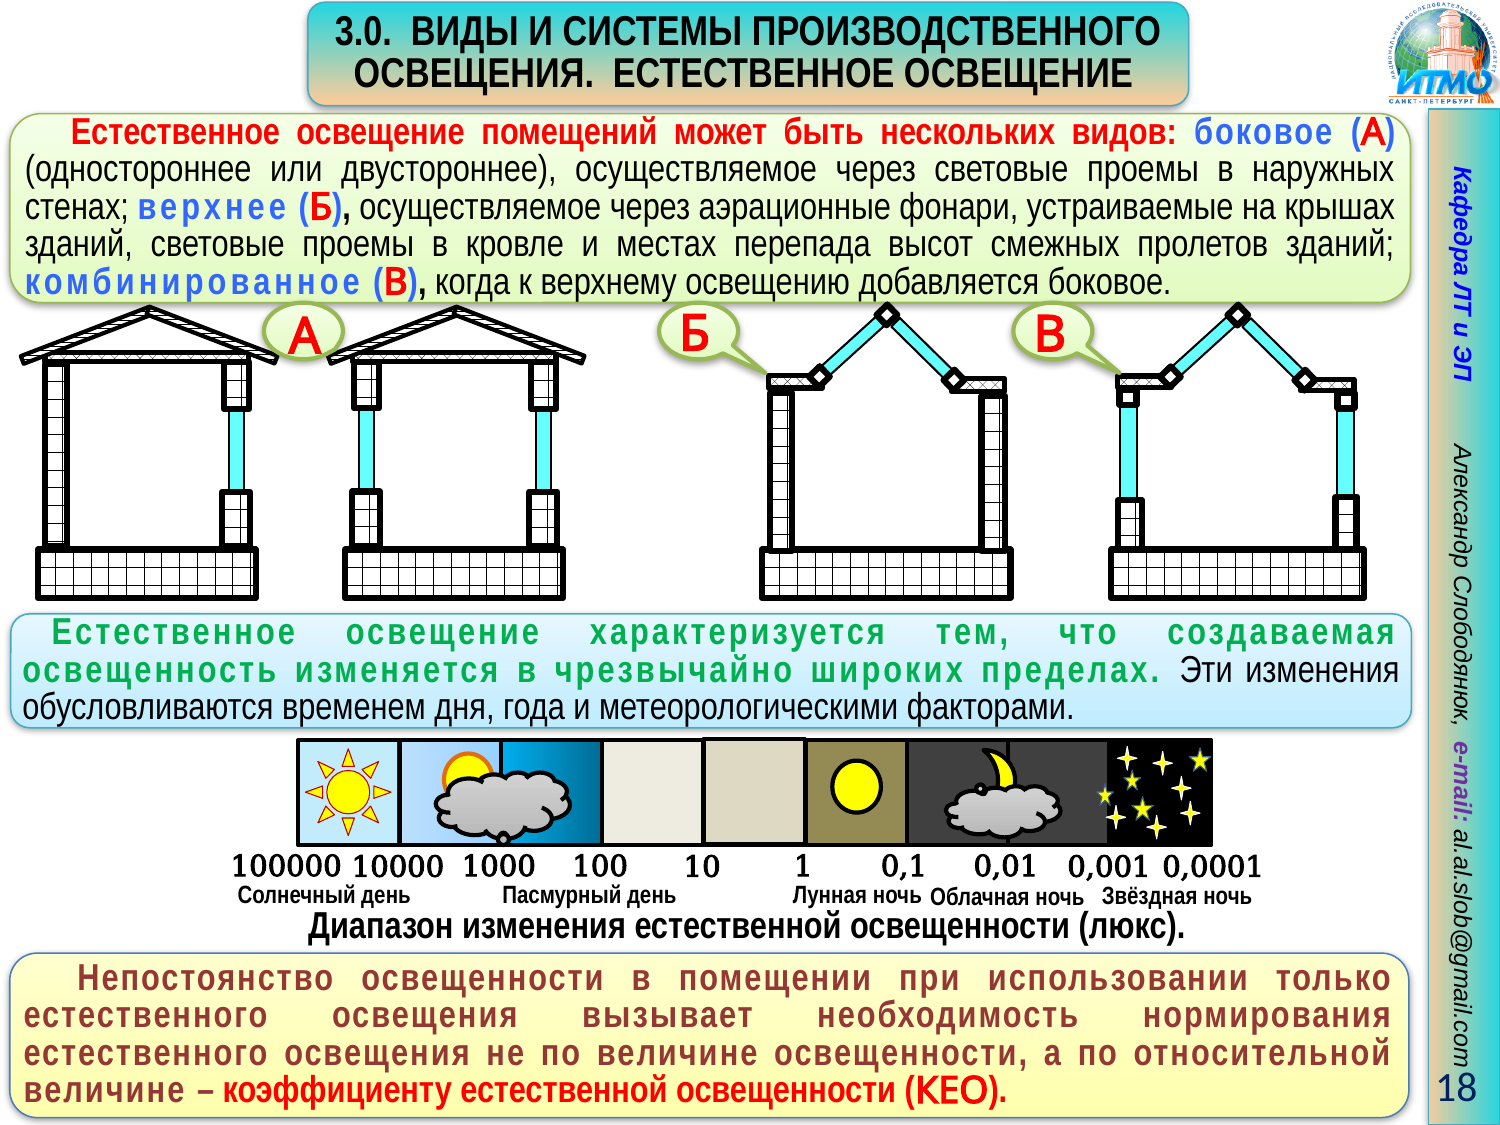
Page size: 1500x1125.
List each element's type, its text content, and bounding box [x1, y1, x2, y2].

text_box В [1016, 301, 1105, 368]
text_box Непостоянство освещенности в помещении при использовании только естественного освещения вызывает необходимость нормирования естественного освещения не по величине освещенности, а по относительной величине – коэффициенту естественной освещенности (КЕО). [8, 952, 1376, 1119]
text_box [324, 330, 588, 599]
text_box Естественное освещение характеризуется тем, что создаваемая освещенность изменяется в чрезвычайно широких пределах. Эти изменения обусловливаются временем дня, года и метеорологическими факторами. [9, 612, 1376, 729]
text_box Диапазон изменения естественной освещенности (люкс). [302, 926, 1192, 952]
text_box Б [658, 301, 756, 370]
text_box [761, 307, 1011, 599]
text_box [17, 330, 281, 599]
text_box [229, 739, 1263, 917]
text_box А [263, 301, 344, 361]
text_box 3.0. ВИДЫ И СИСТЕМЫ ПРОИЗВОДСТВЕННОГО ОСВЕЩЕНИЯ. ЕСТЕСТВЕННОЕ ОСВЕЩЕНИЕ [306, 1, 1190, 107]
text_box Естественное освещение помещений может быть нескольких видов: боковое (А) (одностороннее или двустороннее), осуществляемое через световые проемы в наружных стенах; верхнее (Б), осуществляемое через аэрационные фонари, устраиваемые на крышах зданий, световые проемы в кровле и местах перепада высот смежных пролетов зданий; комбинированное (В), когда к верхнему освещению добавляется боковое. [8, 112, 1376, 304]
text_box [1382, 0, 1500, 1125]
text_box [1110, 307, 1365, 599]
